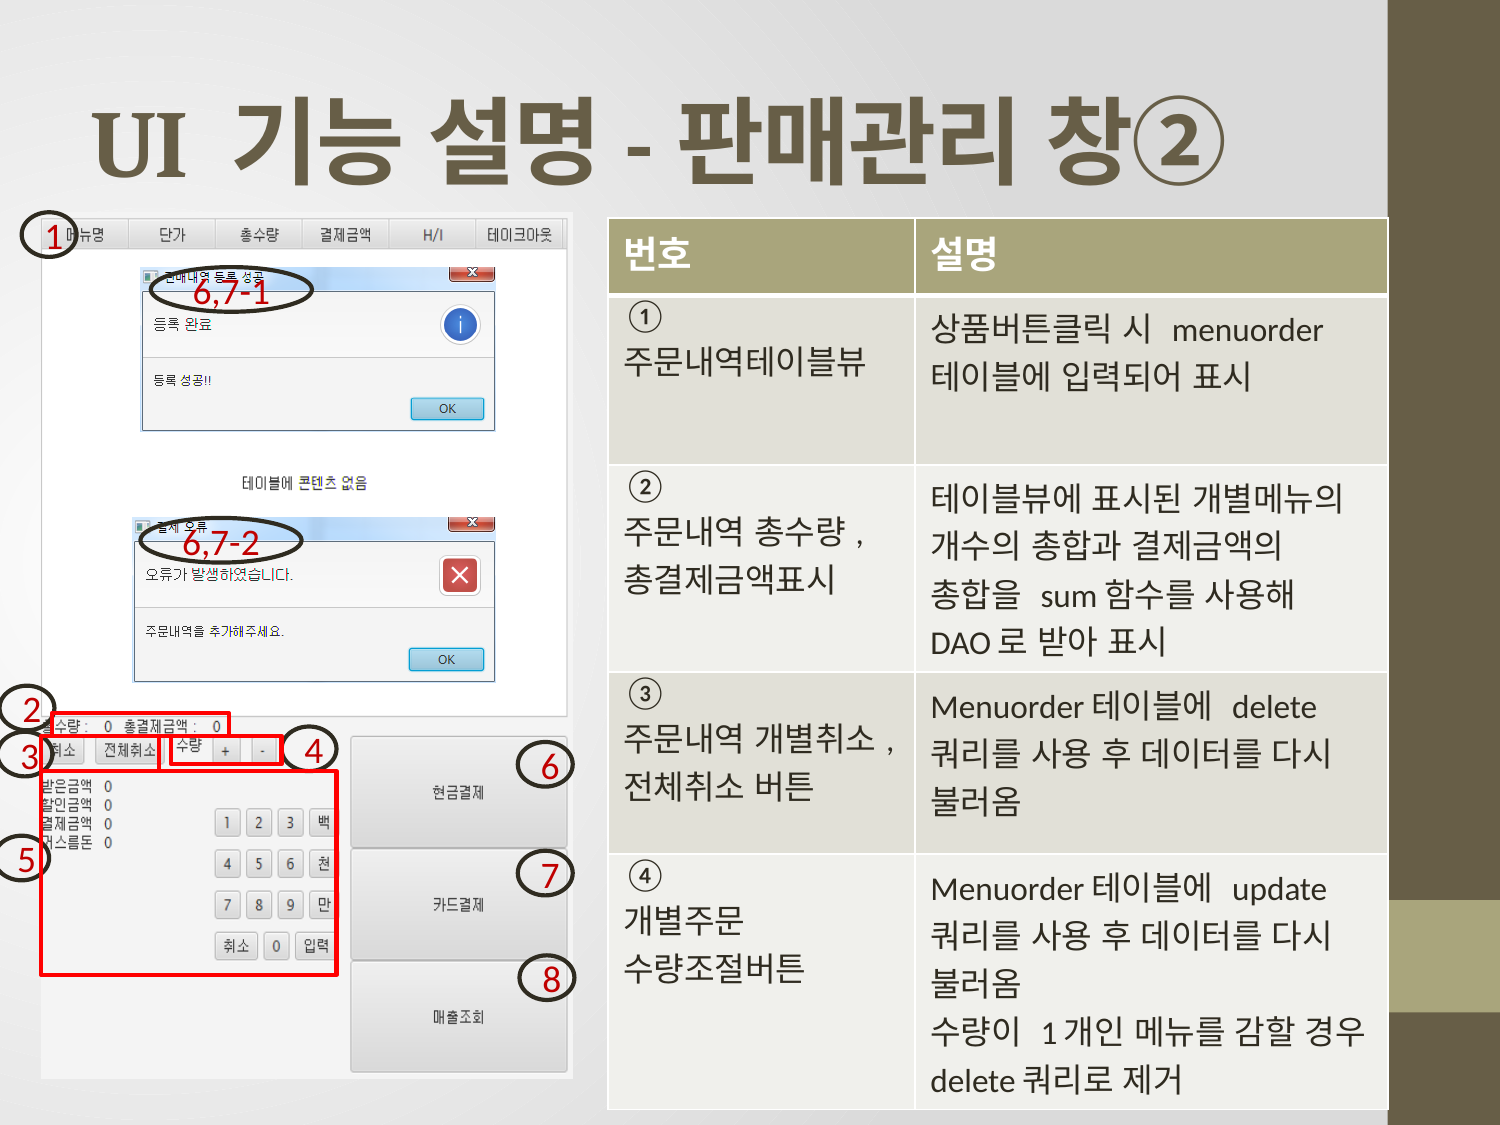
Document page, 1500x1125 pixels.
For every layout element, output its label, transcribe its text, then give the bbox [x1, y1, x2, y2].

title UI 기능 설명-판매관리 창② [75, 45, 1325, 233]
text_box 3 [0, 729, 38, 779]
text_box 1 [19, 211, 39, 258]
table_cell 상품버튼클릭 시 menuorder테이블에 입력되어 표시 [916, 298, 1387, 464]
table_cell ① 주문내역테이블뷰 [609, 298, 914, 464]
text_box 5 [0, 833, 38, 883]
table_cell ② 주문내역 총수량,총결제금액표시 [609, 466, 914, 671]
table_cell Menuorder테이블에 delete쿼리를 사용 후 데이터를 다시 불러옴 [916, 673, 1387, 853]
table_header 번호 [609, 219, 914, 293]
table_cell ④ 개별주문 수량조절버튼 [609, 855, 914, 1109]
table_header 설명 [916, 219, 1387, 293]
table_cell 테이블뷰에 표시된 개별메뉴의 개수의 총합과 결제금액의 총합을 sum함수를 사용해 DAO로 받아 표시 [916, 466, 1387, 671]
table_cell ③ 주문내역 개별취소,전체취소 버튼 [609, 673, 914, 853]
picture [40, 211, 574, 1080]
text_box 2 [0, 683, 38, 731]
table_cell Menuorder테이블에 update쿼리를 사용 후 데이터를 다시 불러옴 수량이 1개인 메뉴를 감할 경우 delete쿼리로 제거 [916, 855, 1387, 1109]
